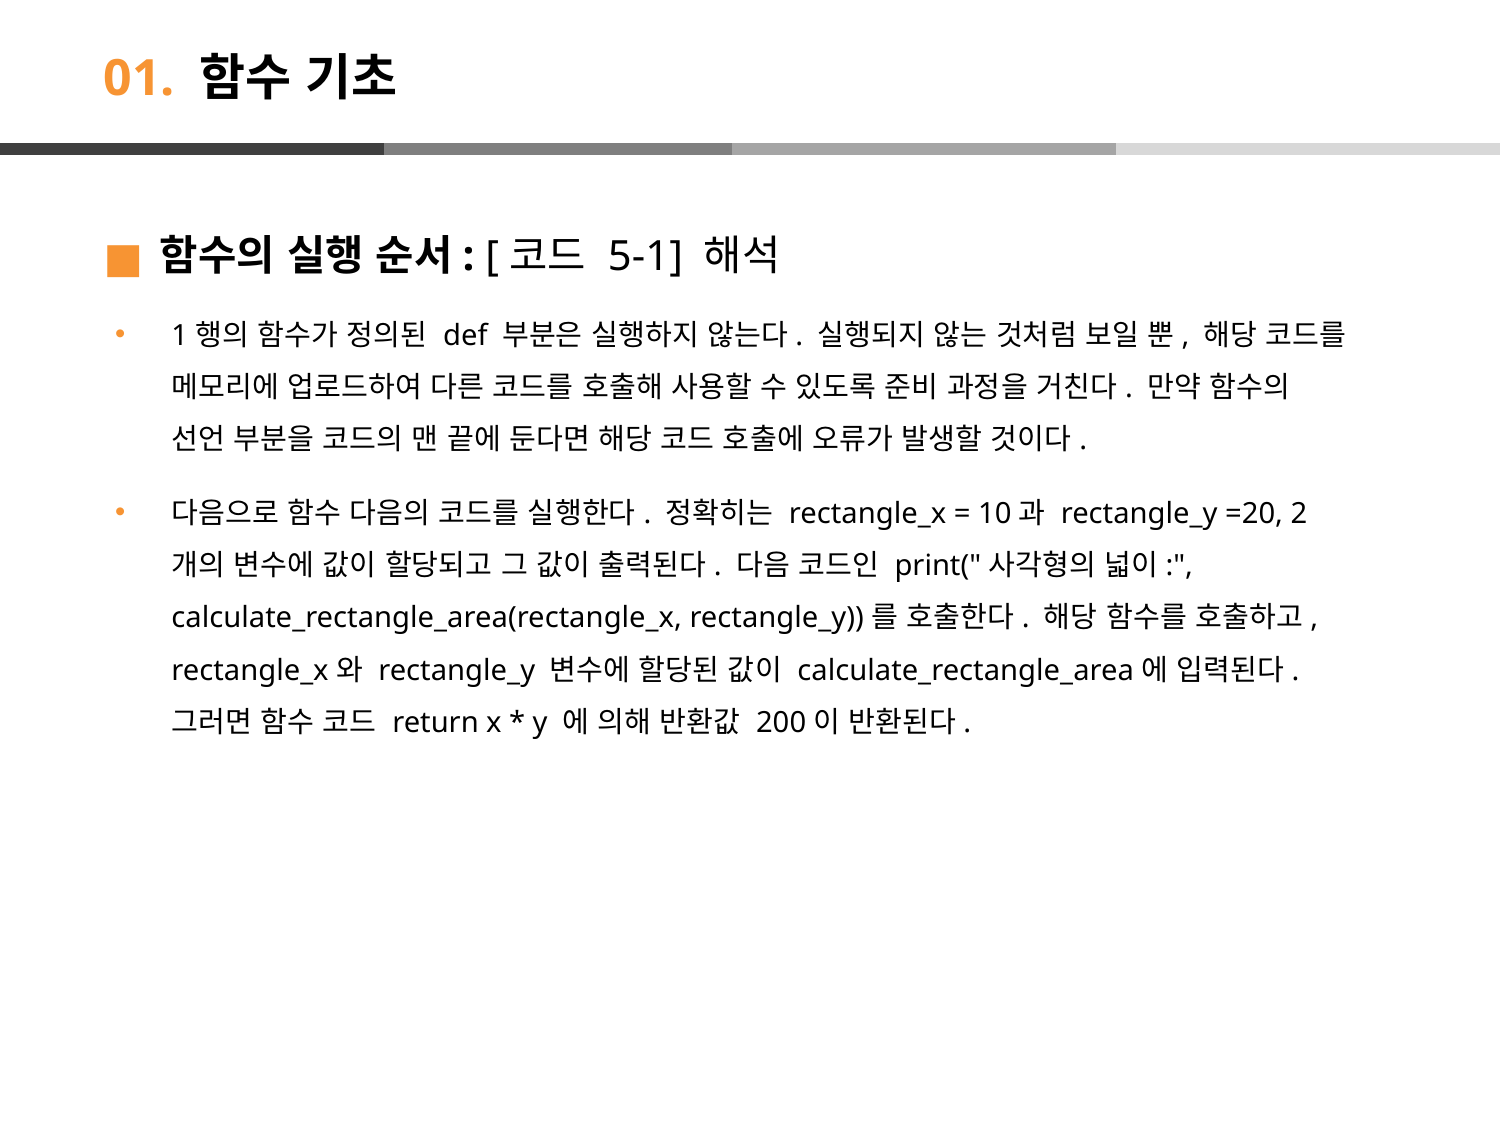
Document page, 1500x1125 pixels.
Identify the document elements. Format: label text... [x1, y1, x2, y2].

list 함수의 실행 순서: [코드 5-1] 해석 [88, 196, 1436, 291]
text_box 1행의 함수가 정의된 def 부분은 실행하지 않는다. 실행되지 않는 것처럼 보일 뿐, 해당 코드를 메모리에 업로드하여 다른 코드를 호출해 사용할 수 있도록 준비 과정을 거친다. 만약 함수의 선언 부분을 코드의 맨 끝에 둔다면 해당 코드 호출에 오류가 발생할 것이다. 다음으로 함수 다음의 코드를 실행한다. 정확히는 rectangle_x = 10과 rectangle_y =20, 2개의 변수에 값이 할당되고 그 값이 출력된다. 다음 코드인 print("사각형의 넓이:", calculate_rectangle_area(rectangle_x, rectangle_y))를 호출한다. 해당 함수를 호출하고, rectangle_x와 rectangle_y 변수에 할당된 값이 calculate_rectangle_area에 입력된다. 그러면 함수 코드 return x * y 에 의해 반환값 200이 반환된다. [100, 290, 1365, 811]
title 01. 함수 기초 [88, 30, 1211, 121]
